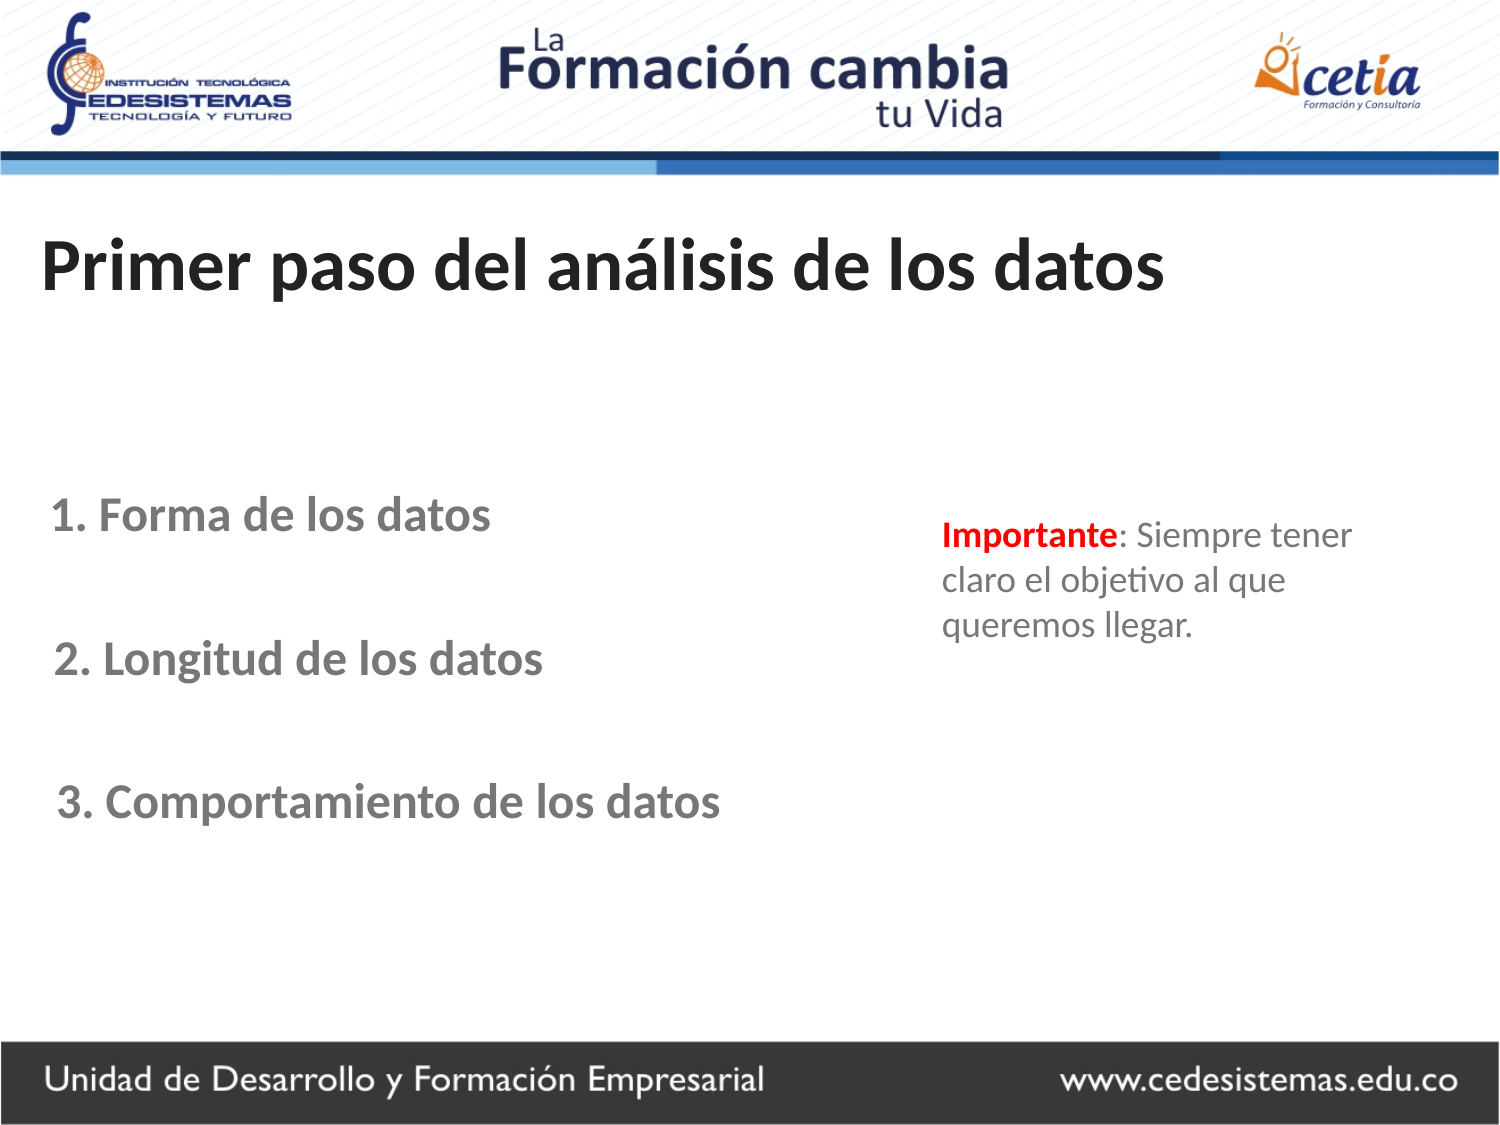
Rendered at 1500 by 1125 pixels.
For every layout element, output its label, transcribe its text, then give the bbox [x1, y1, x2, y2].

text_box 1. Forma de los datos [34, 473, 518, 549]
text_box 3. Comportamiento de los datos [41, 761, 737, 837]
picture [0, 0, 1500, 1125]
text_box Primer paso del análisis de los datos [26, 208, 1451, 313]
text_box Importante: Siempre tener claro el objetivo al que queremos llegar. [927, 502, 1412, 652]
text_box 2. Longitud de los datos [38, 617, 559, 693]
